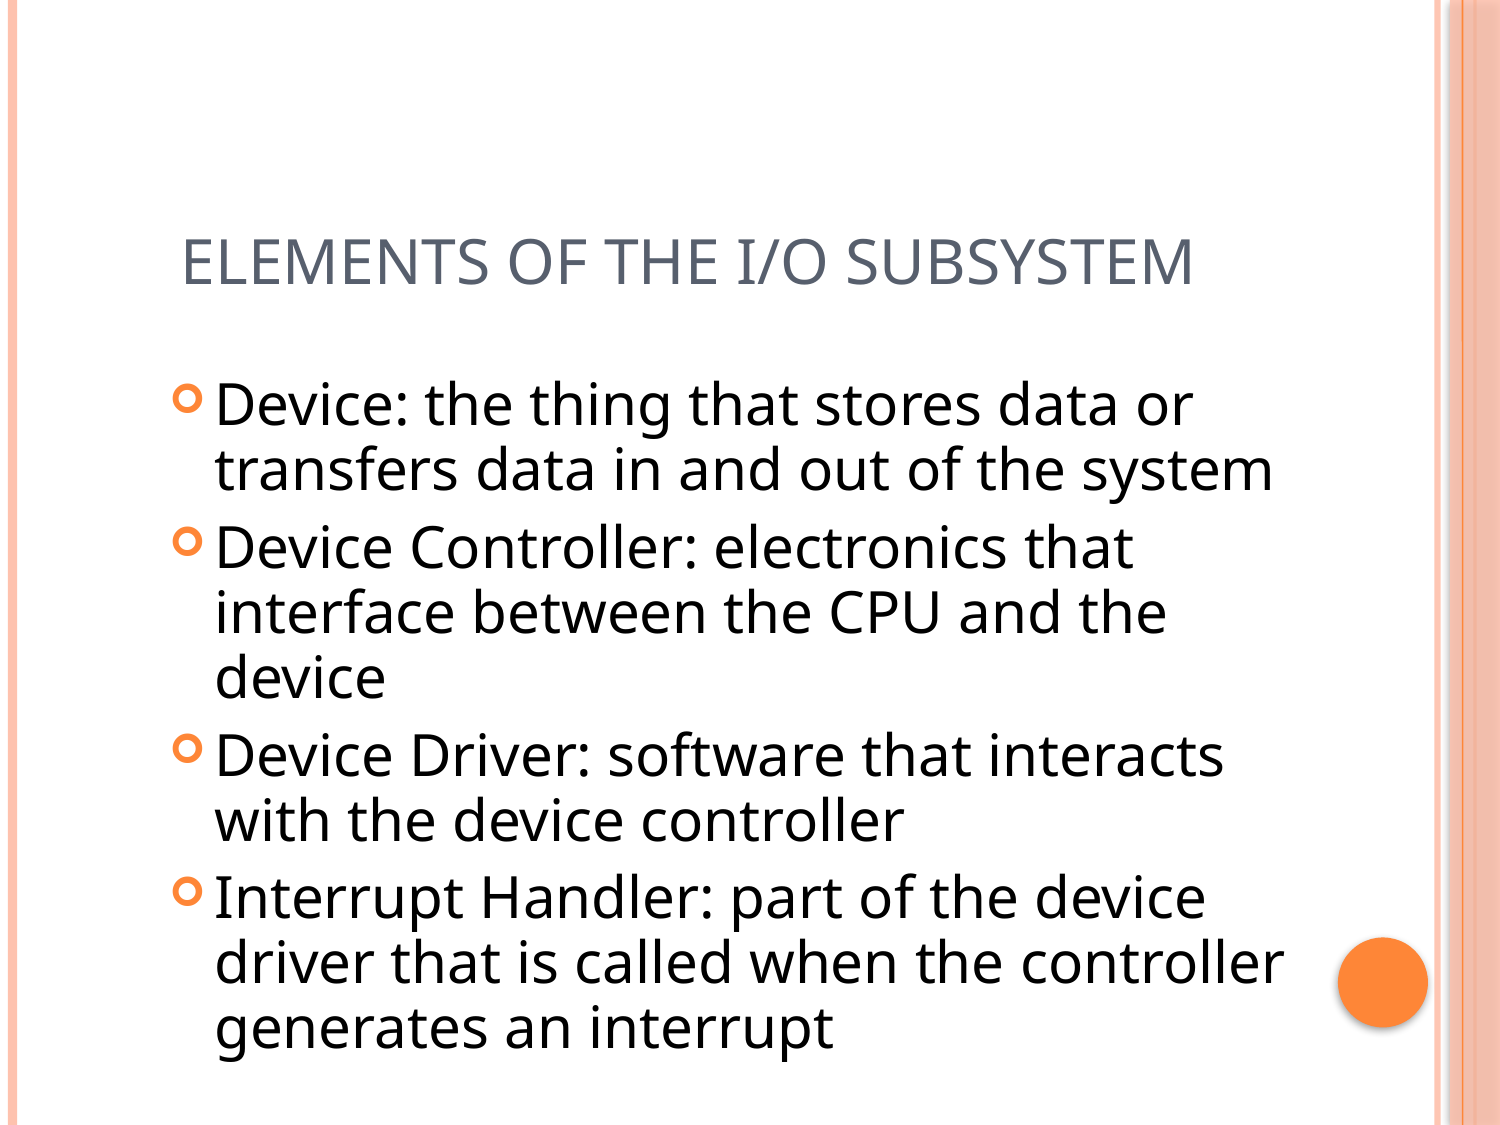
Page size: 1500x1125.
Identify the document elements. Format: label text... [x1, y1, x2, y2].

list Device: the thing that stores data or transfers data in and out of the system Device Controller: electronics that interface between the CPU and the device Device Driver: software that interacts with the device controller Interrupt Handler: part of the device driver that is called when the controller generates an interrupt [154, 366, 1335, 973]
title Elements of the I/O Subsystem [165, 117, 1306, 306]
